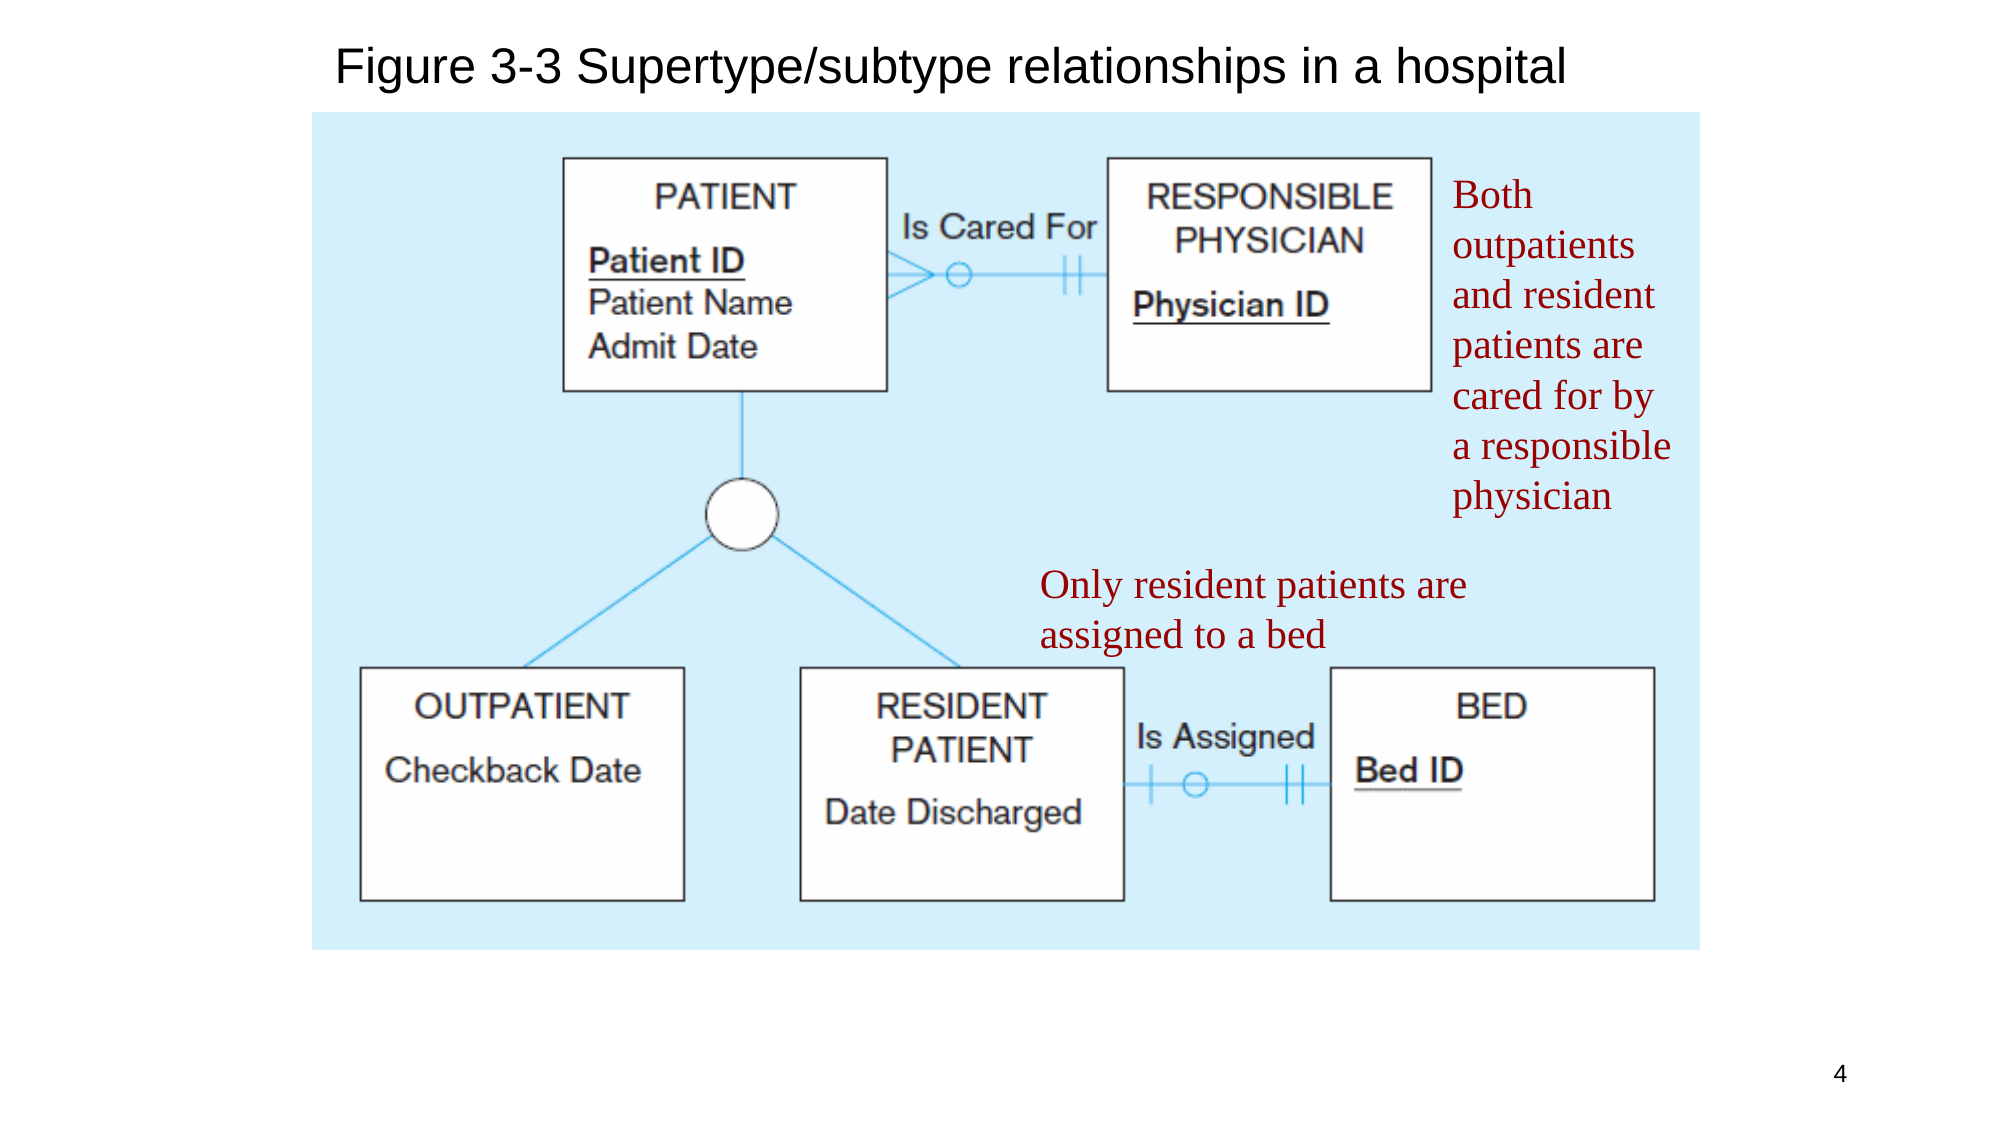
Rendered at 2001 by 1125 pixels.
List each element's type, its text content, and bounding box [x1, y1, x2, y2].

picture [312, 112, 1700, 950]
slide_number 4 [1412, 1042, 1863, 1103]
text_box Figure 3-3 Supertype/subtype relationships in a hospital [319, 26, 1583, 112]
